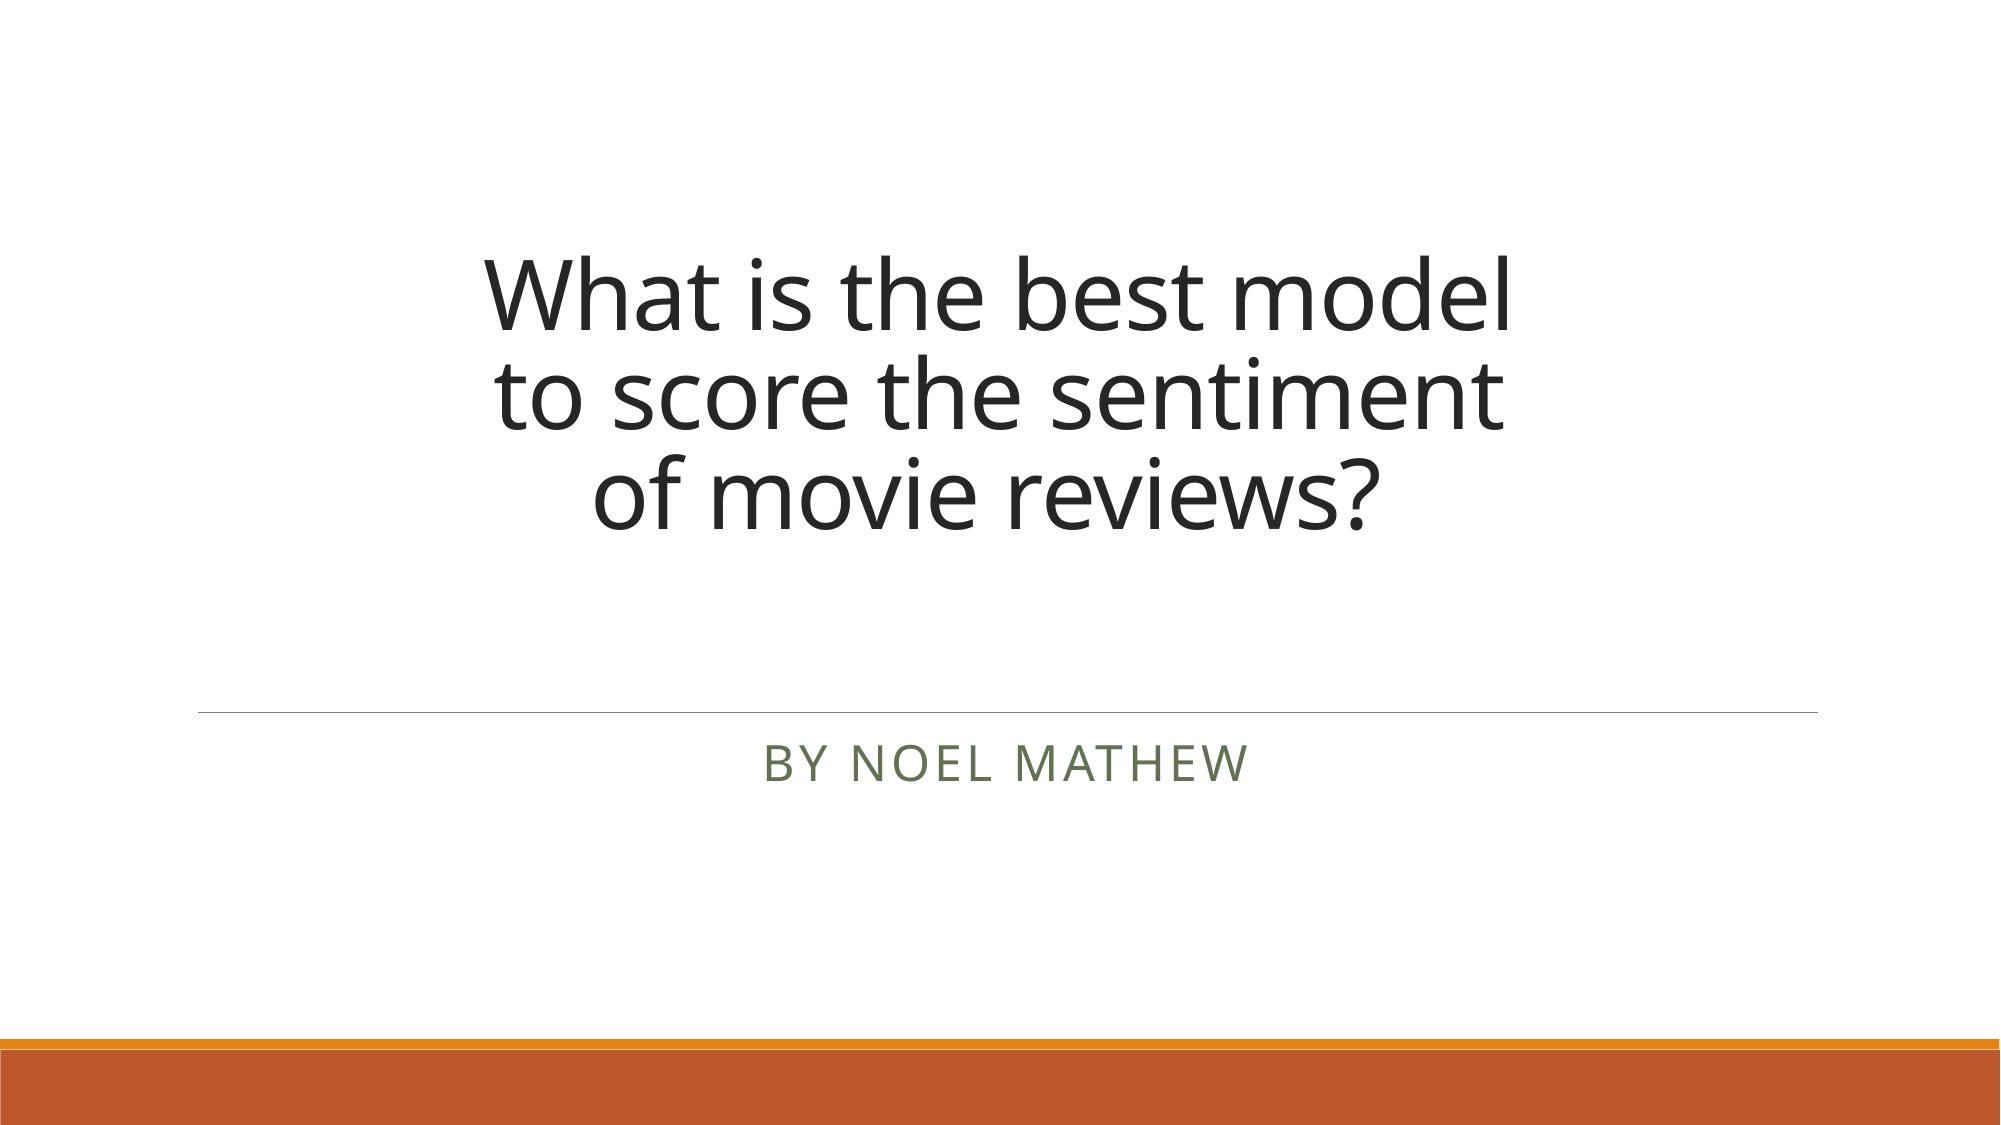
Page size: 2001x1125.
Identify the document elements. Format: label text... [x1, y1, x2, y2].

subtitle By Noel Mathew [180, 730, 1831, 919]
title What is the best model to score the sentiment of movie reviews? [439, 188, 1558, 558]
